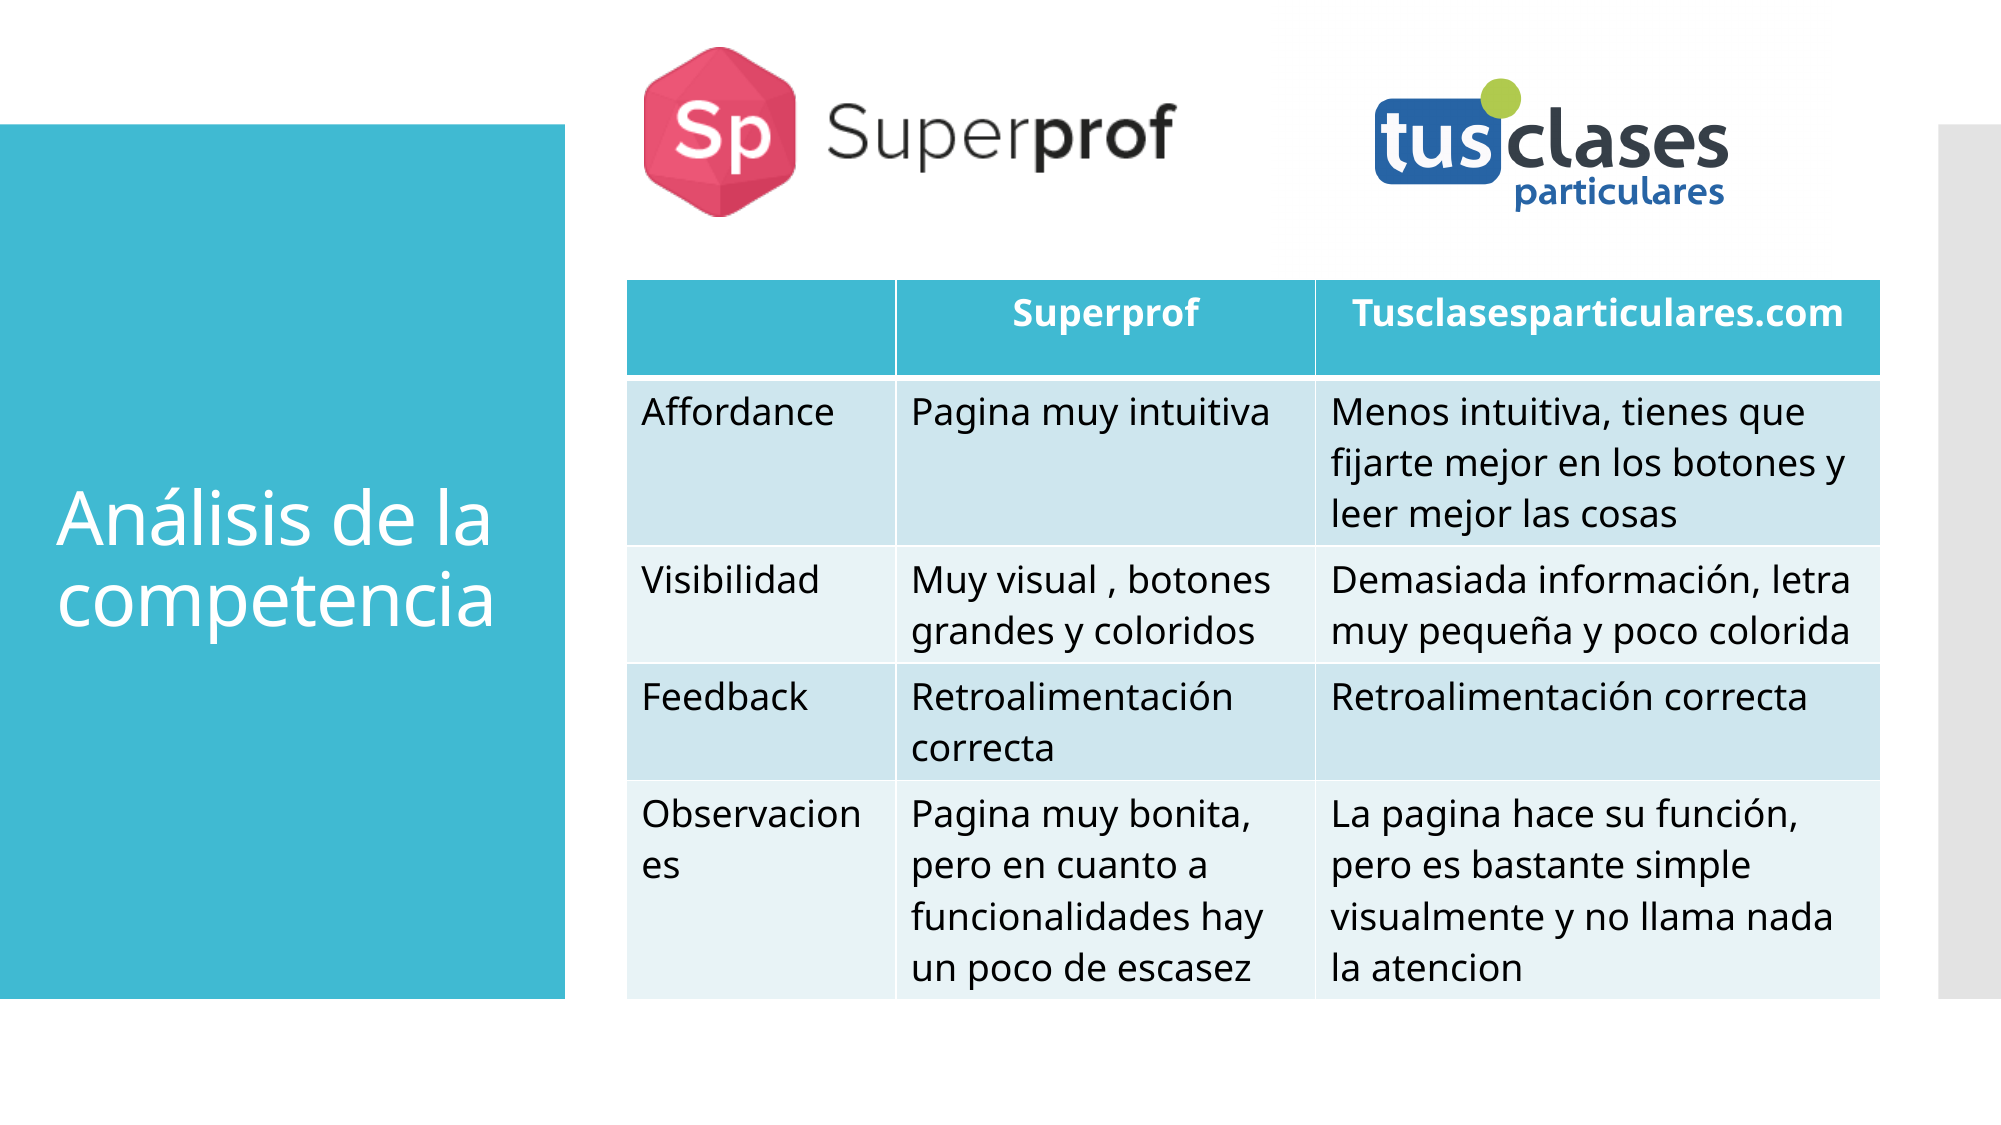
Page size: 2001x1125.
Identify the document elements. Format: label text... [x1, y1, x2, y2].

table_cell Pagina muy bonita, pero en cuanto a funcionalidades hay un poco de escasez [897, 781, 1315, 999]
table_header Tusclasesparticulares.com [1316, 280, 1880, 375]
table_cell Feedback [627, 664, 895, 780]
table_cell Retroalimentación correcta [897, 664, 1315, 780]
table_cell Demasiada información, letra muy pequeña y poco colorida [1316, 547, 1880, 662]
picture [1271, 0, 1832, 280]
table_header [627, 280, 895, 375]
title Análisis de la competencia [41, 184, 525, 940]
table_cell Visibilidad [627, 547, 895, 662]
table_cell Pagina muy intuitiva [897, 381, 1315, 545]
table_cell La pagina hace su función, pero es bastante simple visualmente y no llama nada la atencion [1316, 781, 1880, 999]
table_cell Menos intuitiva, tienes que fijarte mejor en los botones y leer mejor las cosas [1316, 381, 1880, 545]
table_cell Affordance [627, 381, 895, 545]
table_cell Observaciones [627, 781, 895, 999]
table_cell Retroalimentación correcta [1316, 664, 1880, 780]
table_header Superprof [897, 280, 1315, 375]
table_cell Muy visual , botones grandes y coloridos [897, 547, 1315, 662]
picture [644, 47, 1186, 217]
